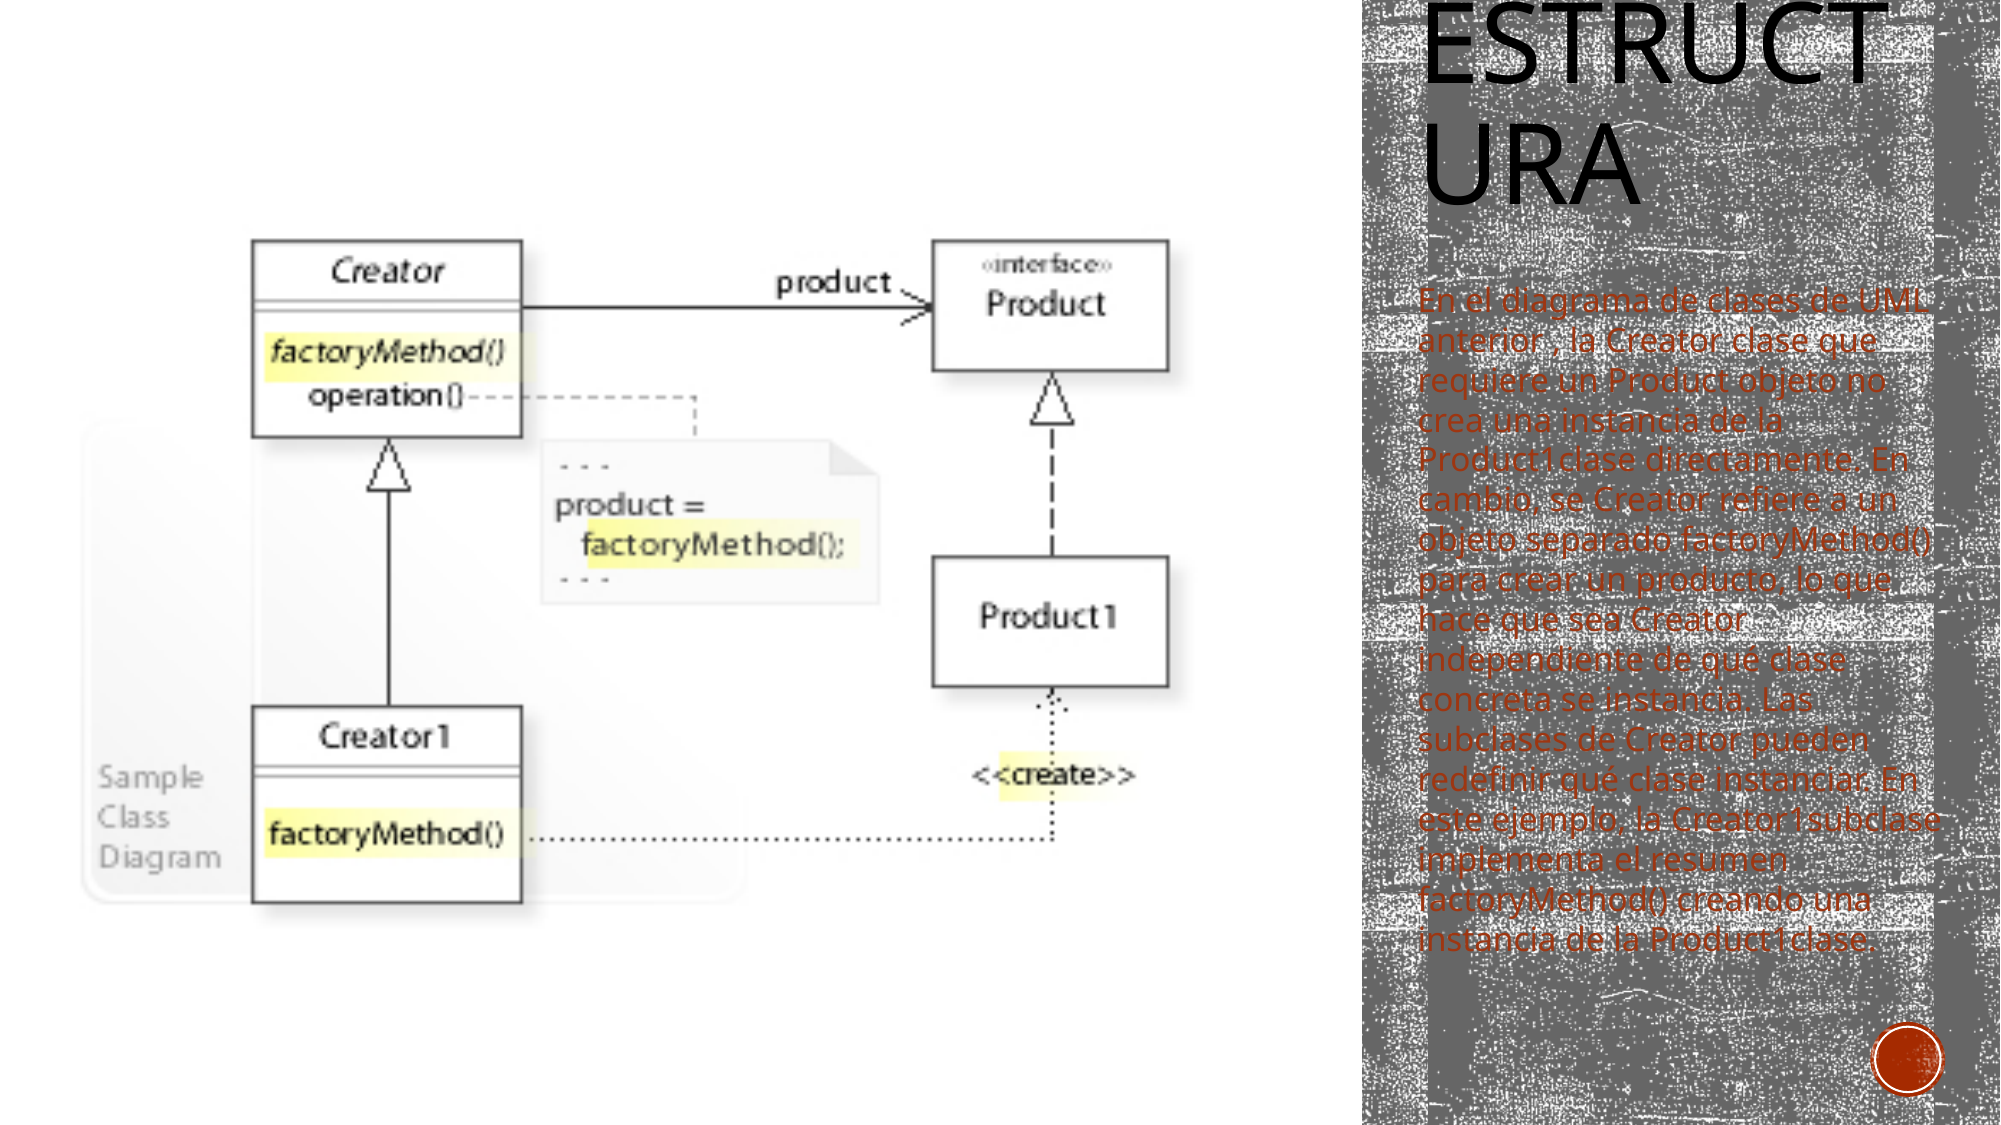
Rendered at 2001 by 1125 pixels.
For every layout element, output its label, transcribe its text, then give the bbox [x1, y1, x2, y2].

picture [60, 174, 1291, 972]
title Estructura [1402, 31, 1928, 271]
list En el diagrama de clases de UML anterior , la Creator clase que requiere un Product objeto no crea una instancia de la Product1clase directamente. En cambio, se Creator refiere a un objeto separado factoryMethod() para crear un producto, lo que hace que sea Creator independiente de qué clase concreta se instancia. Las subclases de Creator pueden redefinir qué clase instanciar. En este ejemplo, la Creator1subclase implementa el resumen factoryMethod() creando una instancia de la Product1clase. [1402, 271, 1975, 812]
